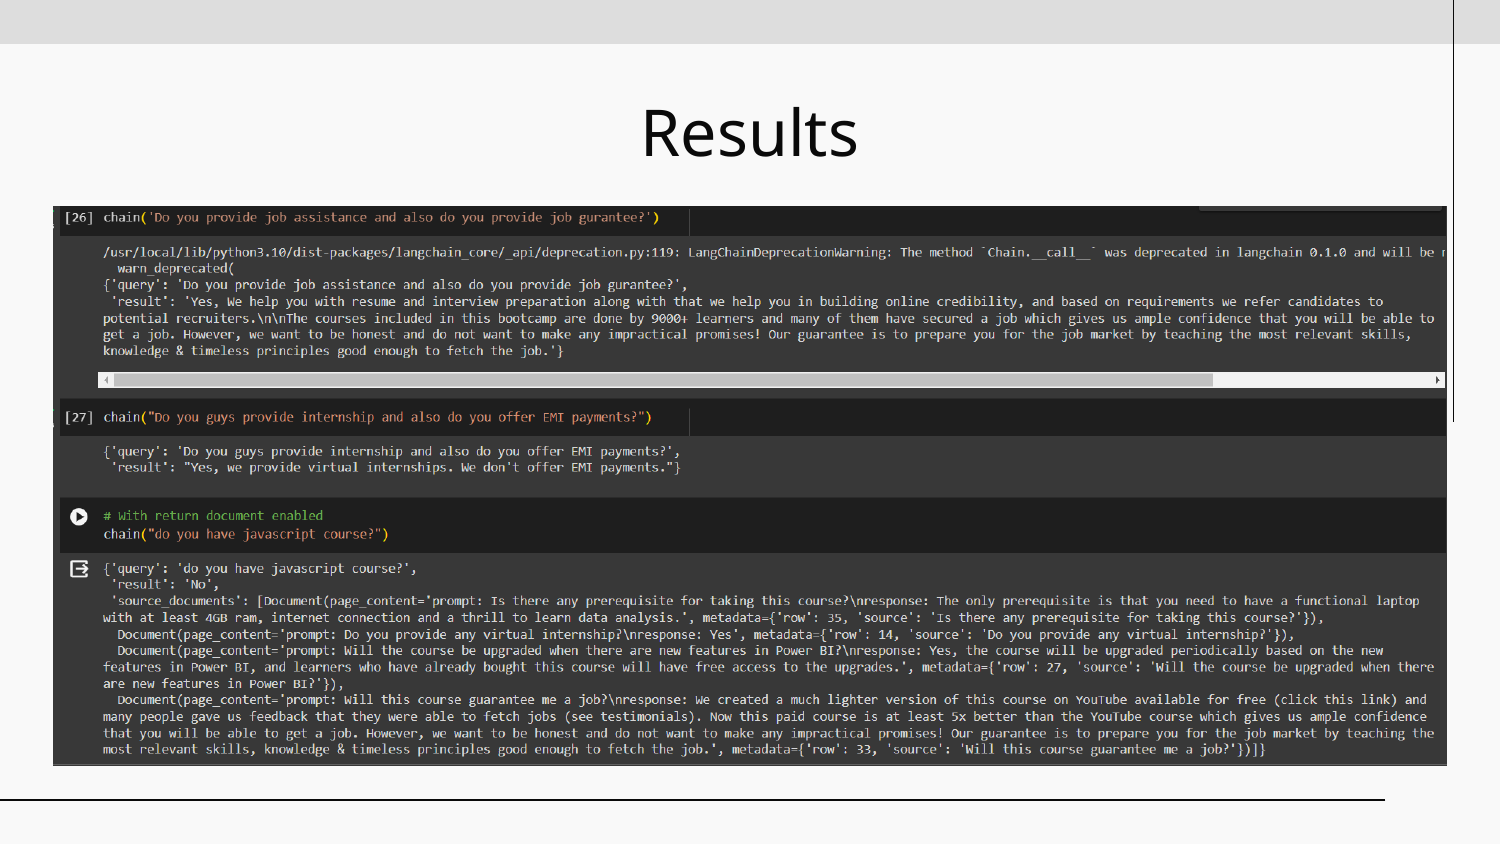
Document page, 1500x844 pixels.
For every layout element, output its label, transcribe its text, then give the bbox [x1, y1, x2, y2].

picture [53, 205, 1447, 767]
title Results [116, 77, 1383, 165]
